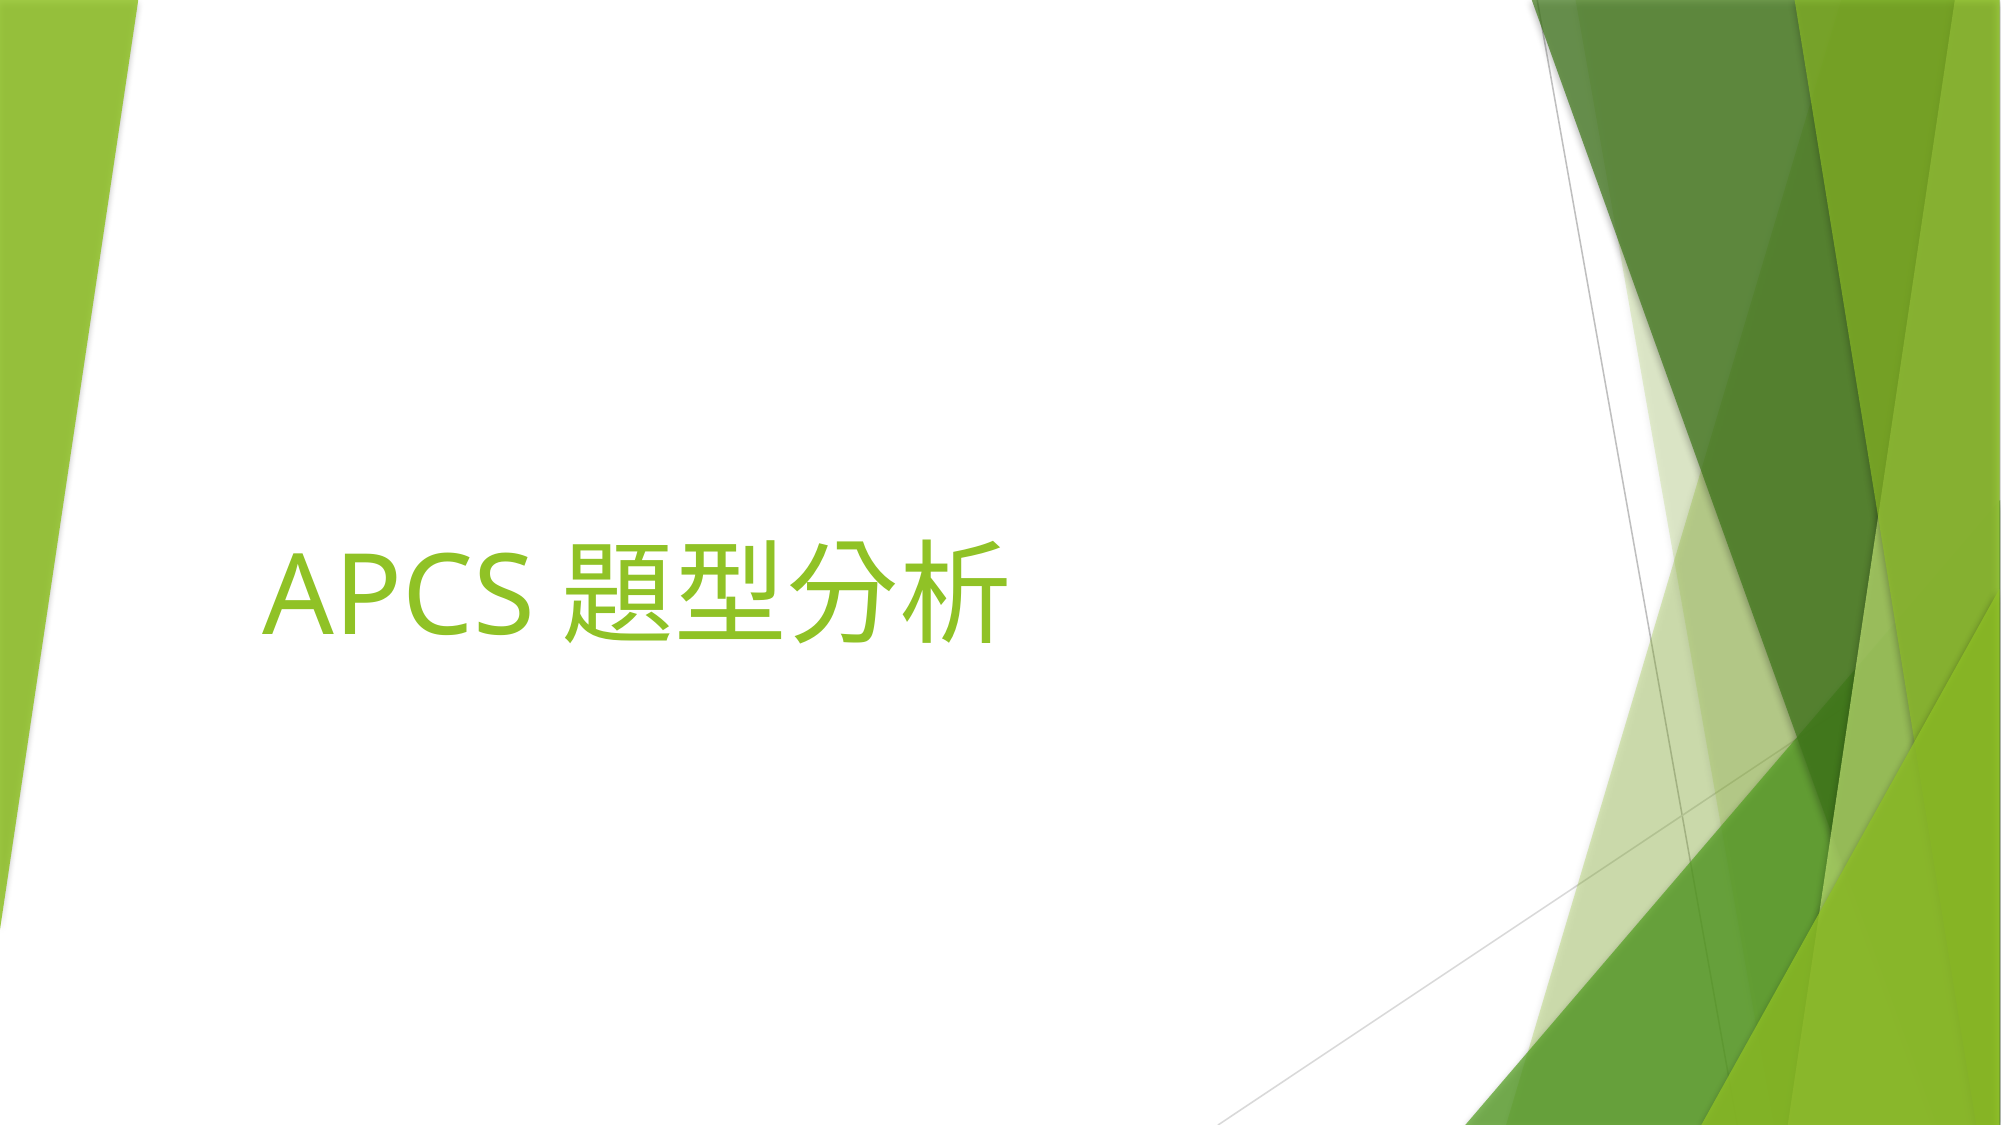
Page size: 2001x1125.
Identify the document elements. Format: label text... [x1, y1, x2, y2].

title APCS題型分析 [247, 394, 1522, 665]
